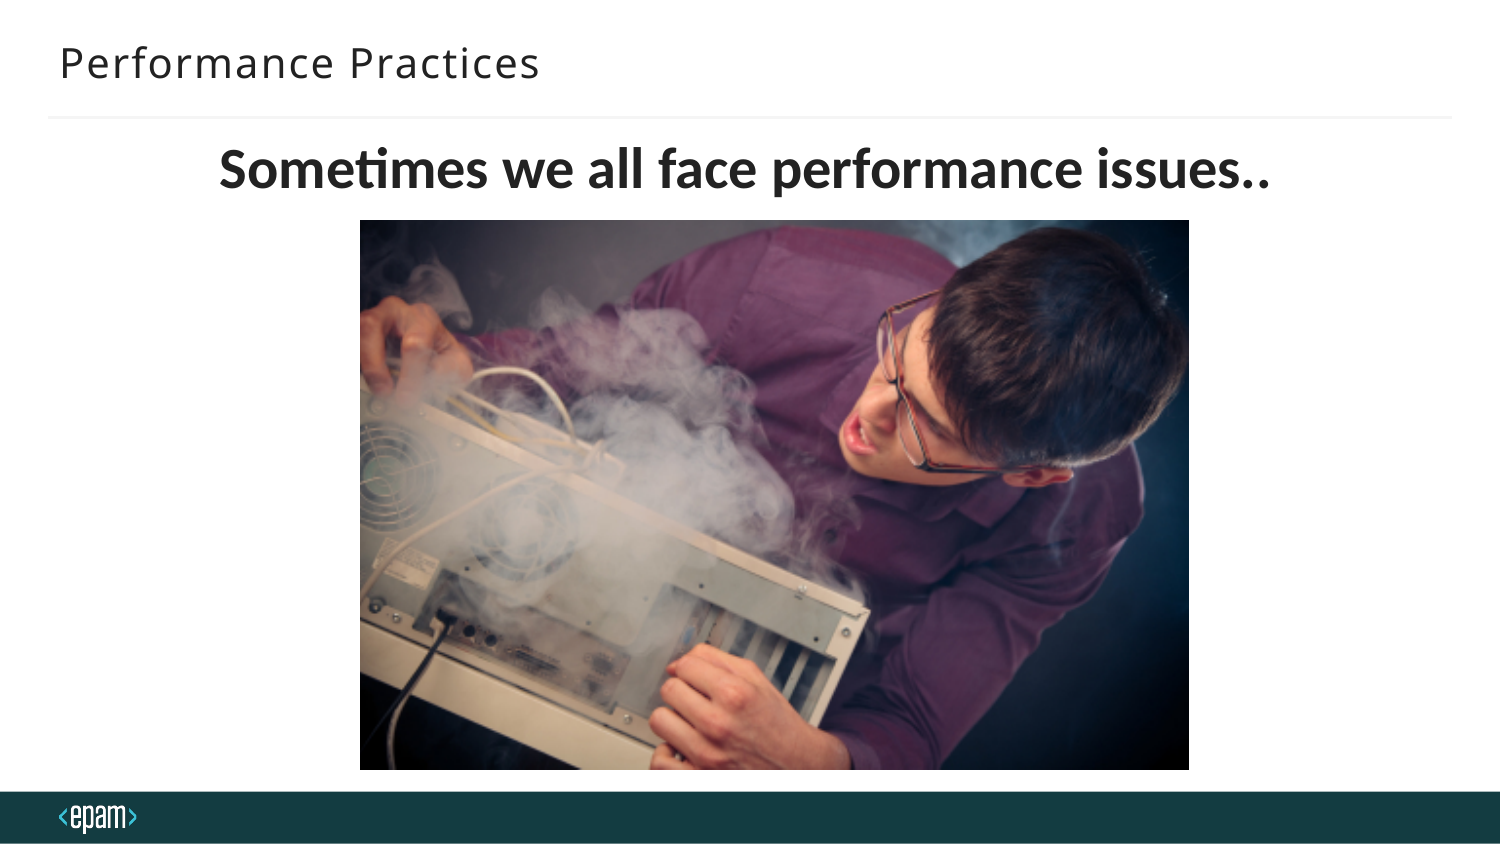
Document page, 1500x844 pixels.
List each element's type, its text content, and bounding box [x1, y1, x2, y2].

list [360, 220, 1189, 770]
title Performance Practices [59, 37, 1442, 87]
text_box Sometimes we all face performance issues.. [50, 123, 1442, 208]
